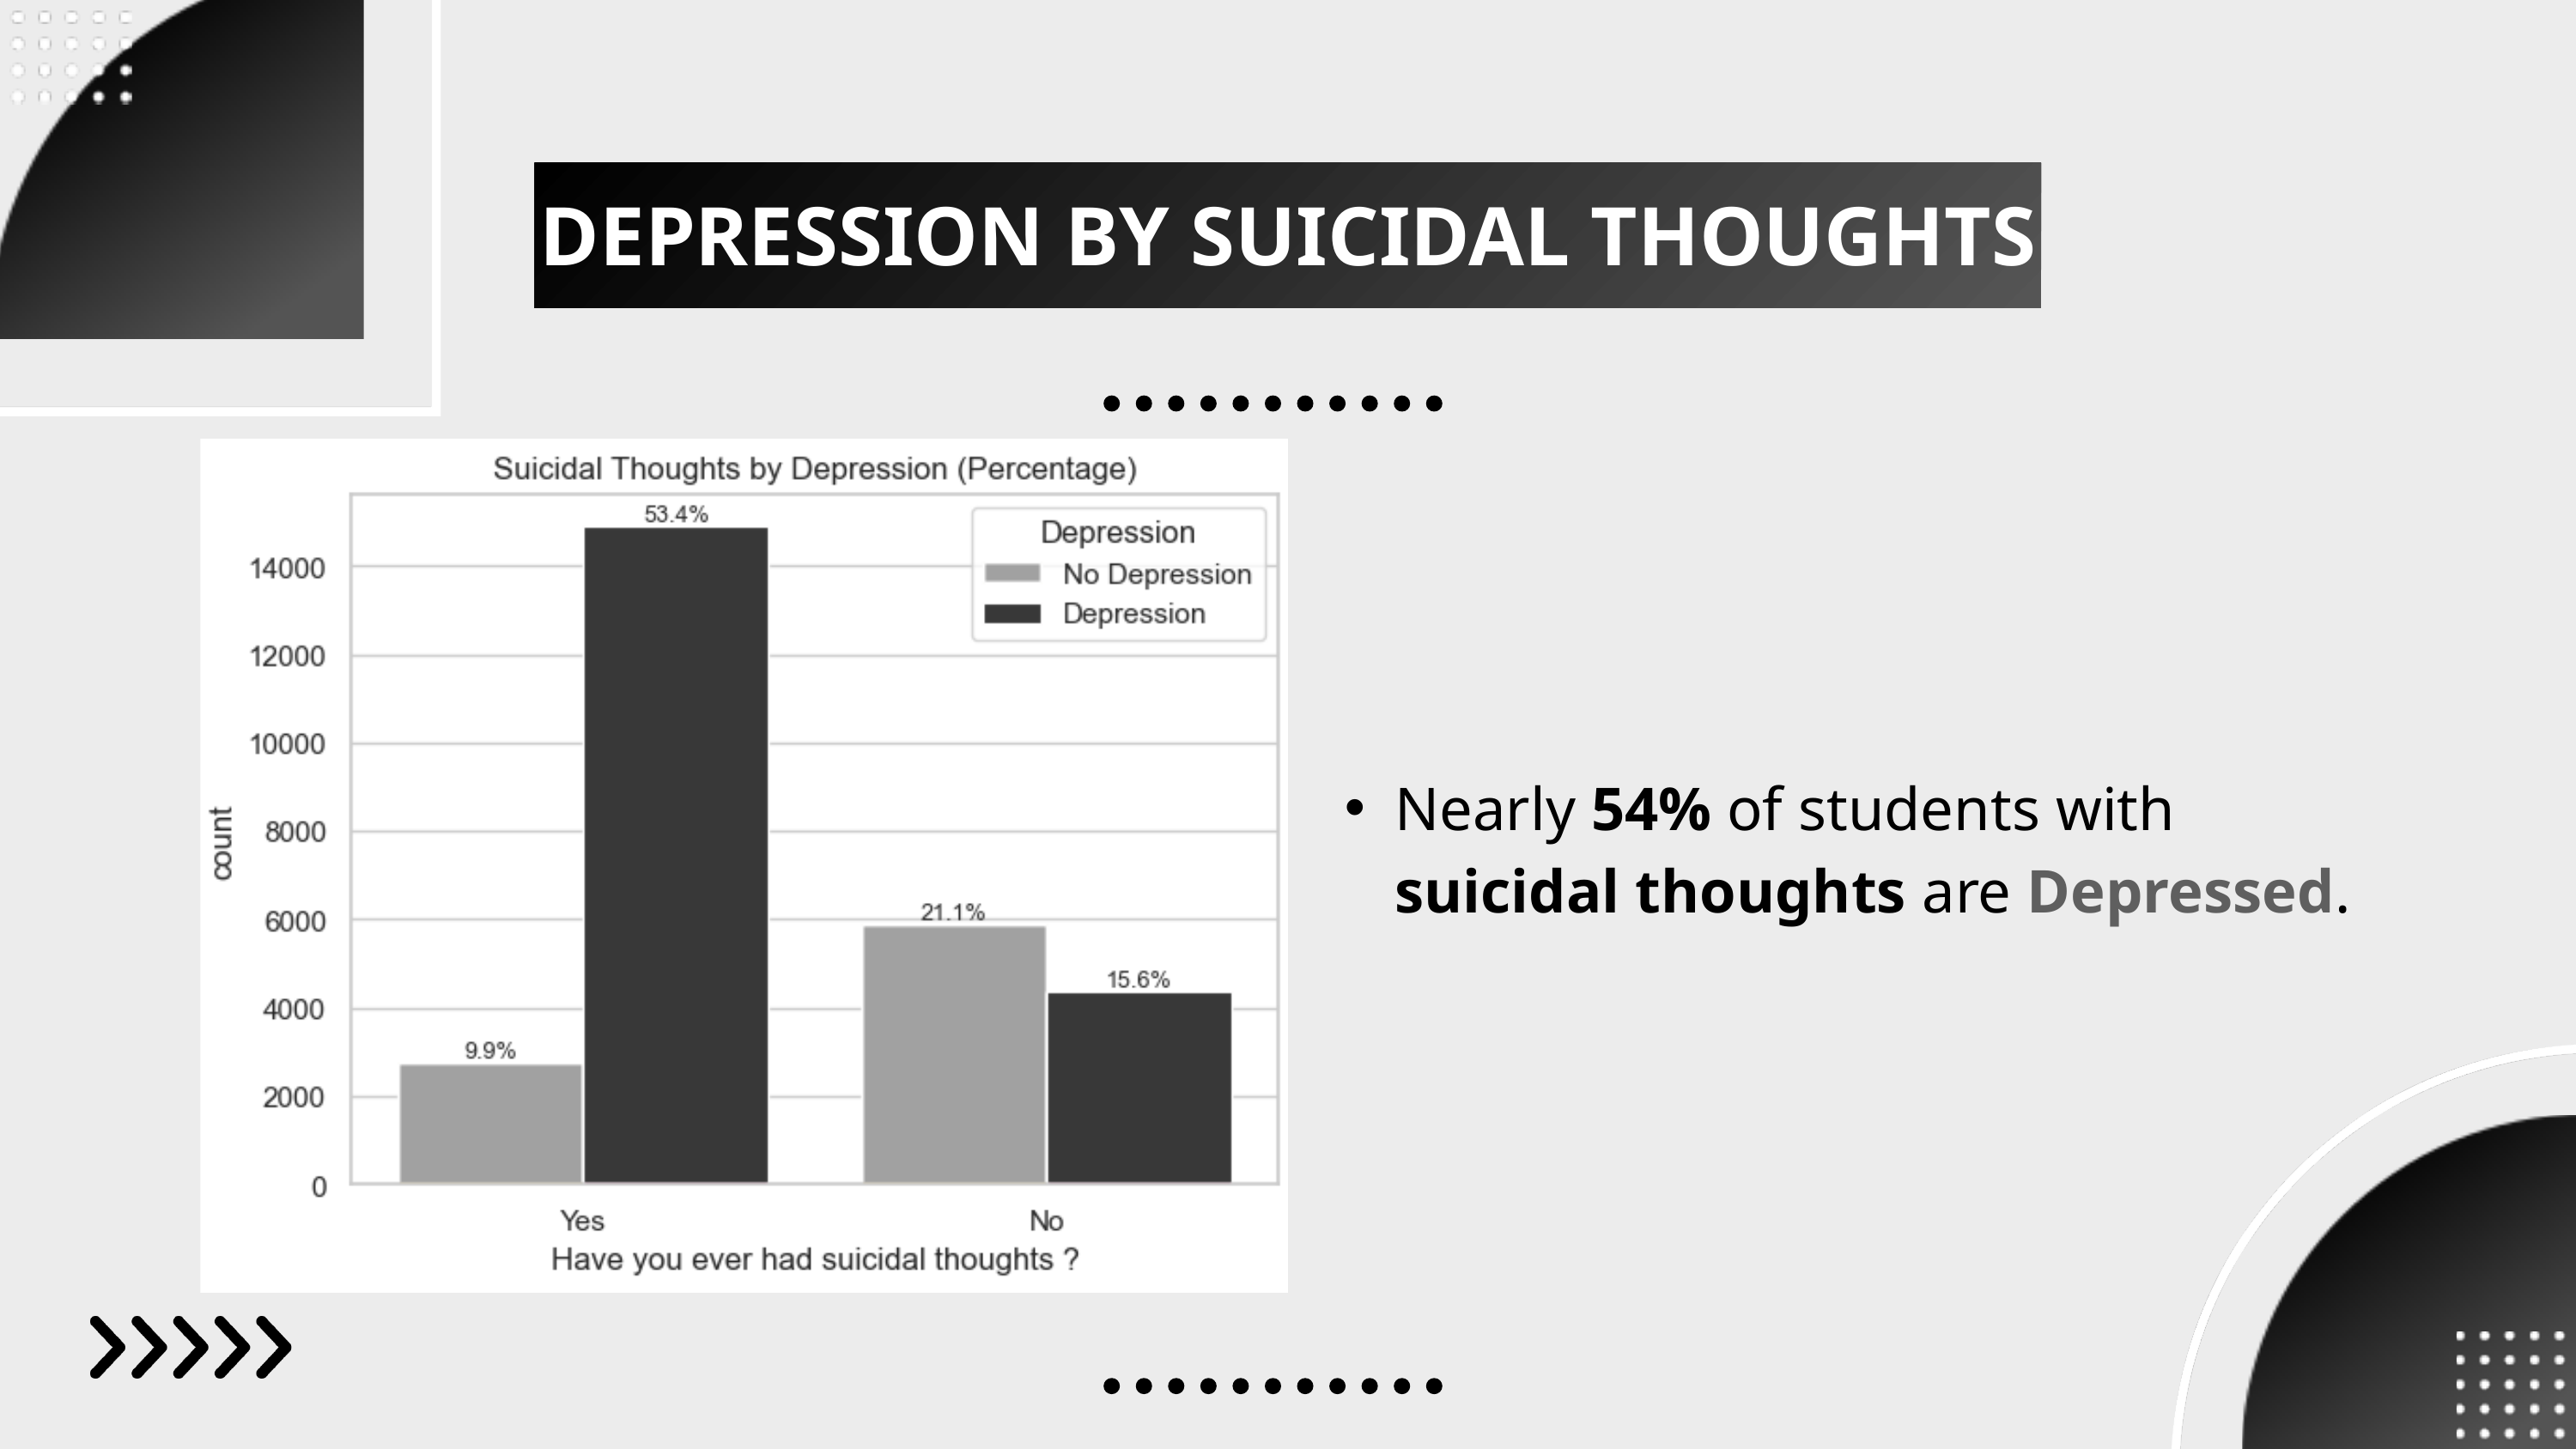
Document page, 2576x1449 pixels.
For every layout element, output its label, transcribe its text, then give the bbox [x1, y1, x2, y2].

text_box [89, 1315, 292, 1379]
text_box [200, 439, 1288, 1293]
text_box [0, 0, 364, 339]
text_box [2456, 1331, 2576, 1449]
text_box [2171, 1044, 2576, 1449]
text_box [0, 0, 132, 105]
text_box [534, 162, 2042, 309]
text_box Nearly 54% of students with suicidal thoughts are Depressed. [1294, 759, 2388, 925]
text_box [2242, 1115, 2576, 1449]
text_box [0, 0, 441, 416]
